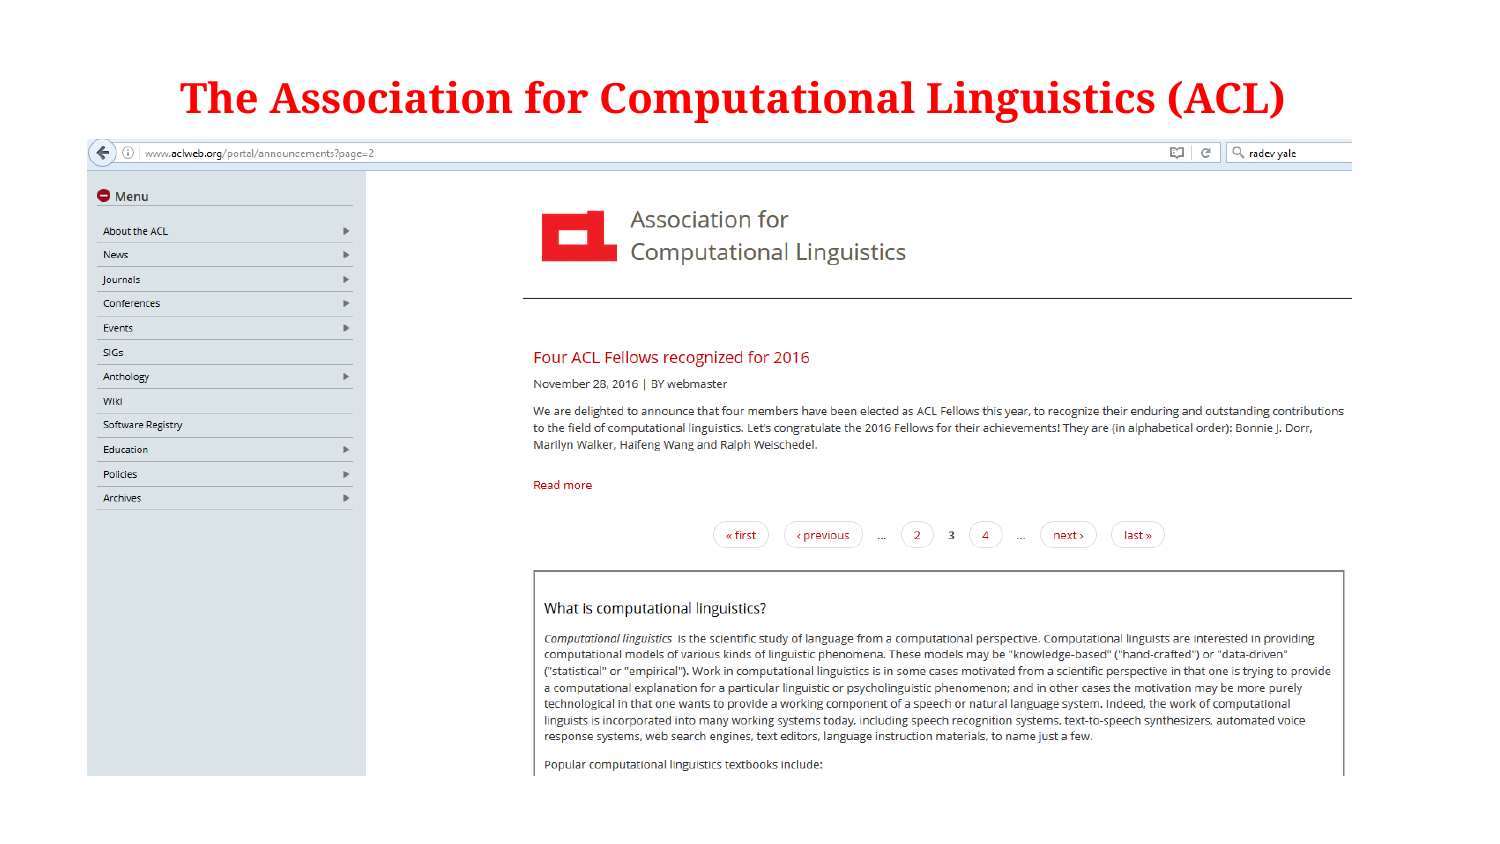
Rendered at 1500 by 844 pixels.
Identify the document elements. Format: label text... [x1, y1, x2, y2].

picture [87, 139, 1352, 777]
title The Association for Computational Linguistics (ACL) [41, 64, 1425, 180]
